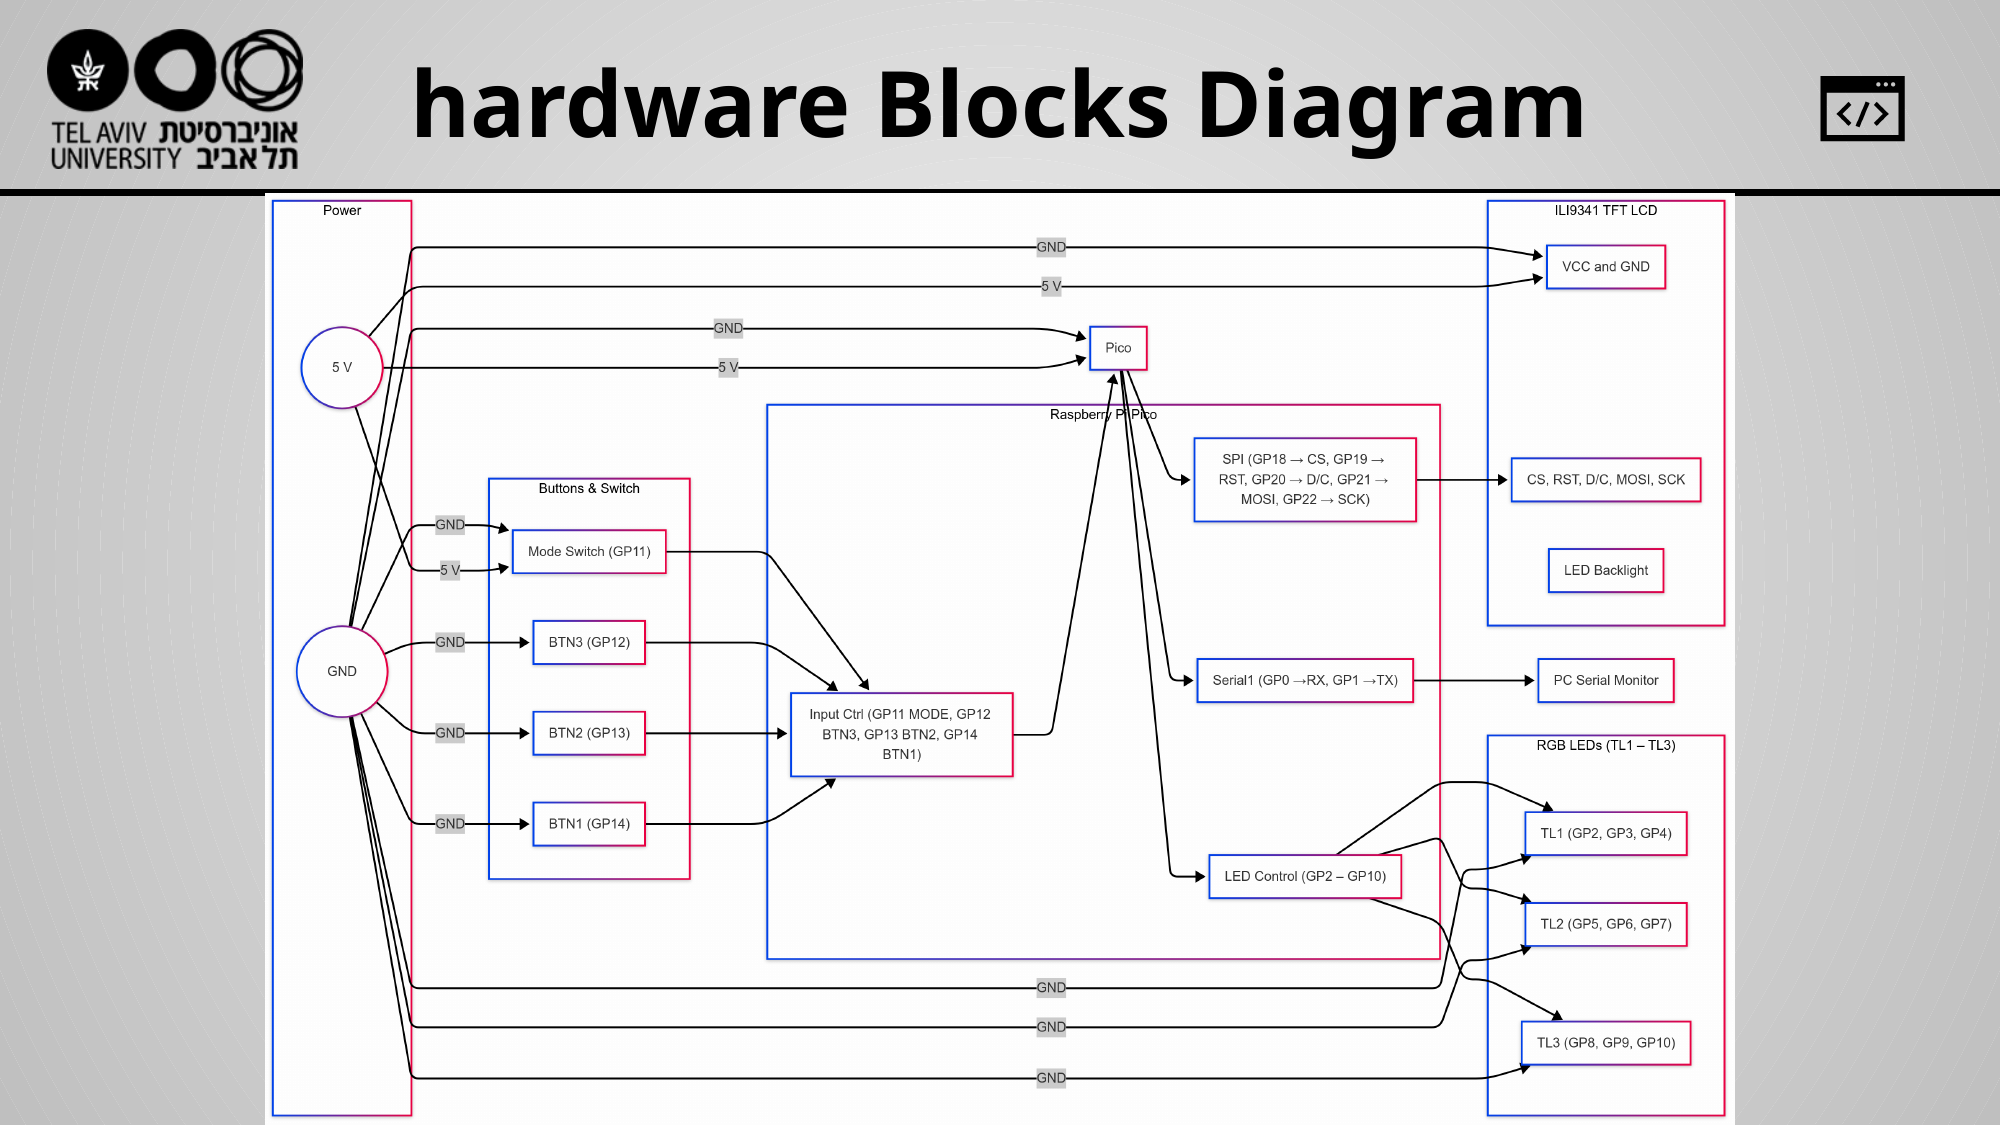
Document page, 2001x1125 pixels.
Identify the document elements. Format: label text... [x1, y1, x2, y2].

picture [265, 193, 1735, 1125]
picture [1812, 58, 1913, 159]
picture [47, 29, 303, 169]
title hardware Blocks Diagram [137, 42, 1863, 174]
